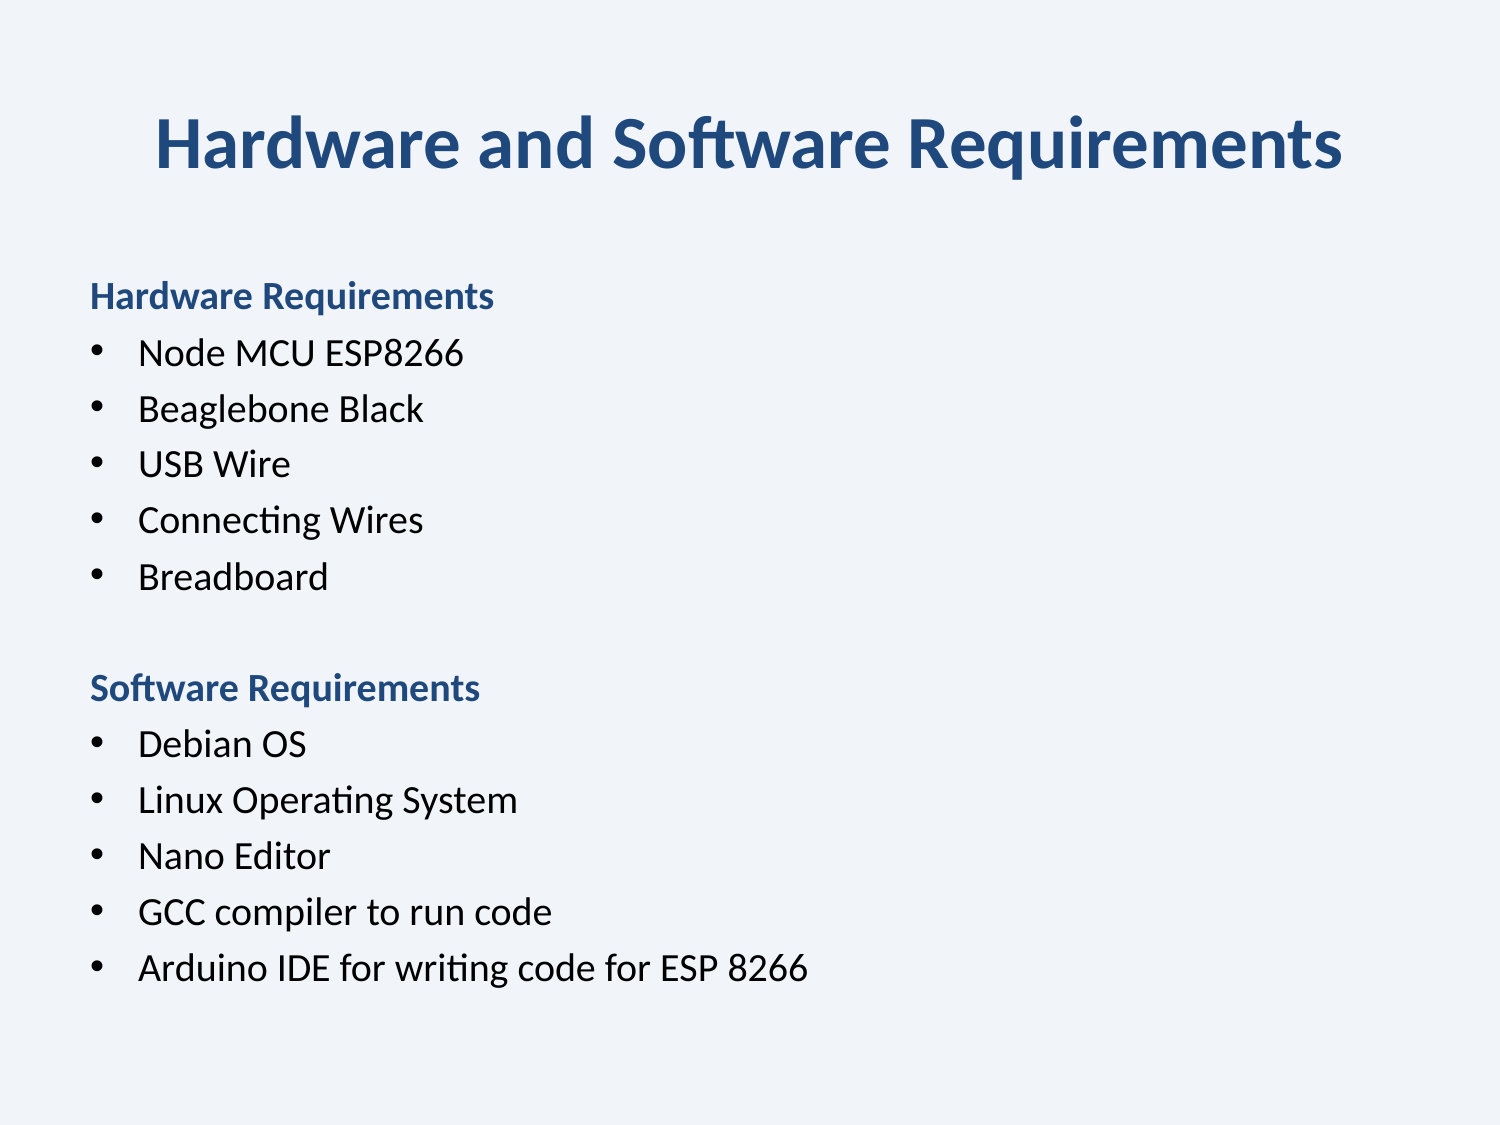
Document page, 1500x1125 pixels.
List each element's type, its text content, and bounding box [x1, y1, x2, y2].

list Hardware Requirements Node MCU ESP8266 Beaglebone Black USB Wire Connecting Wires Breadboard Software Requirements Debian OS Linux Operating System Nano Editor GCC compiler to run code Arduino IDE for writing code for ESP 8266 [75, 262, 1425, 1005]
title Hardware and Software Requirements [75, 45, 1425, 233]
